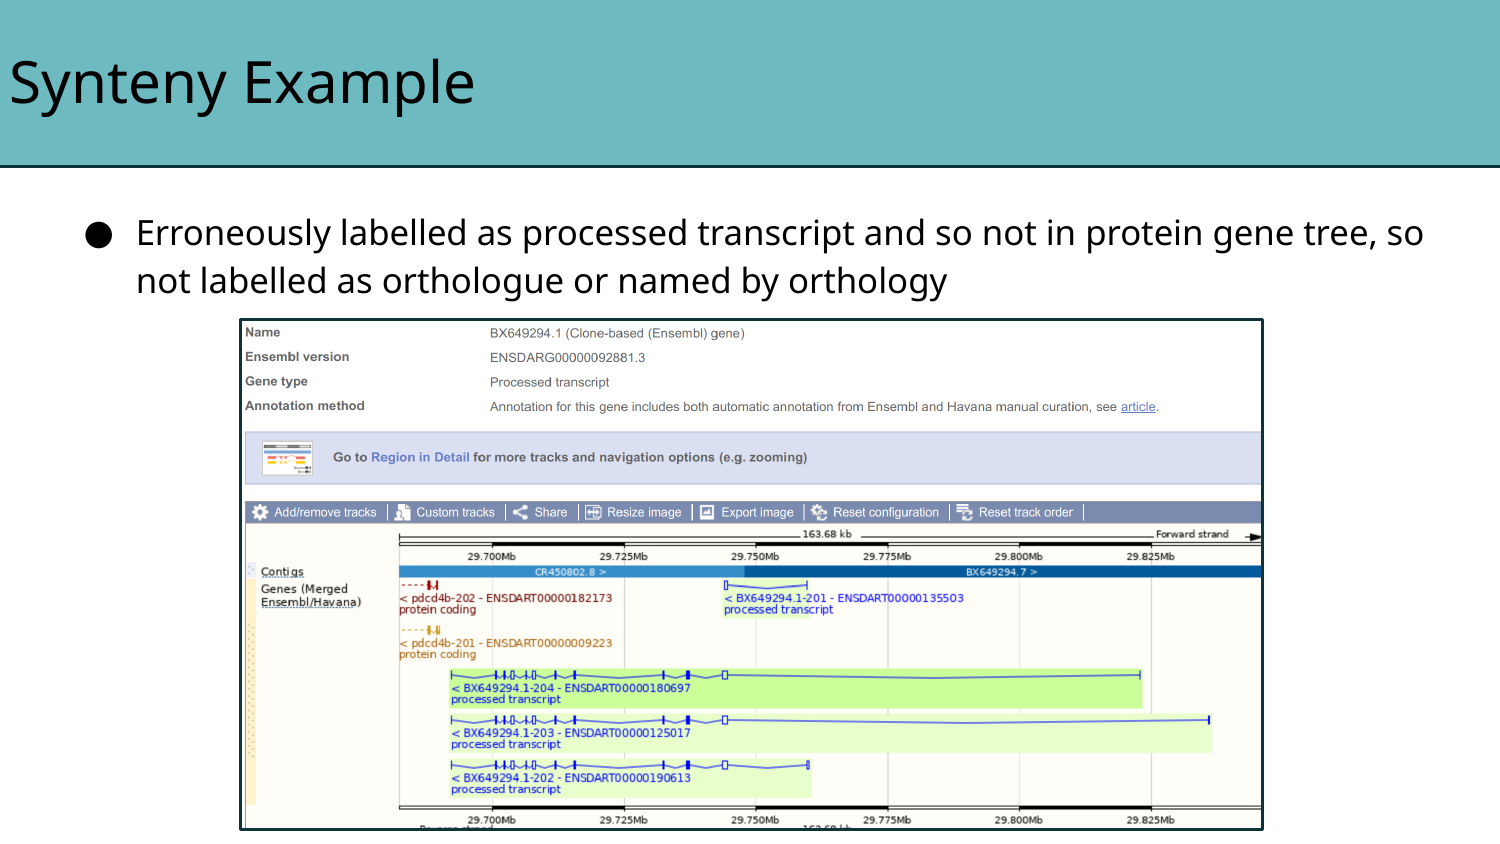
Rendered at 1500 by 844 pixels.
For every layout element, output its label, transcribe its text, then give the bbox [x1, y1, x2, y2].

picture [241, 320, 1262, 829]
title Synteny Example [0, 0, 1500, 168]
list Erroneously labelled as processed transcript and so not in protein gene tree, so not labelled as orthologue or named by orthology [51, 189, 1449, 316]
